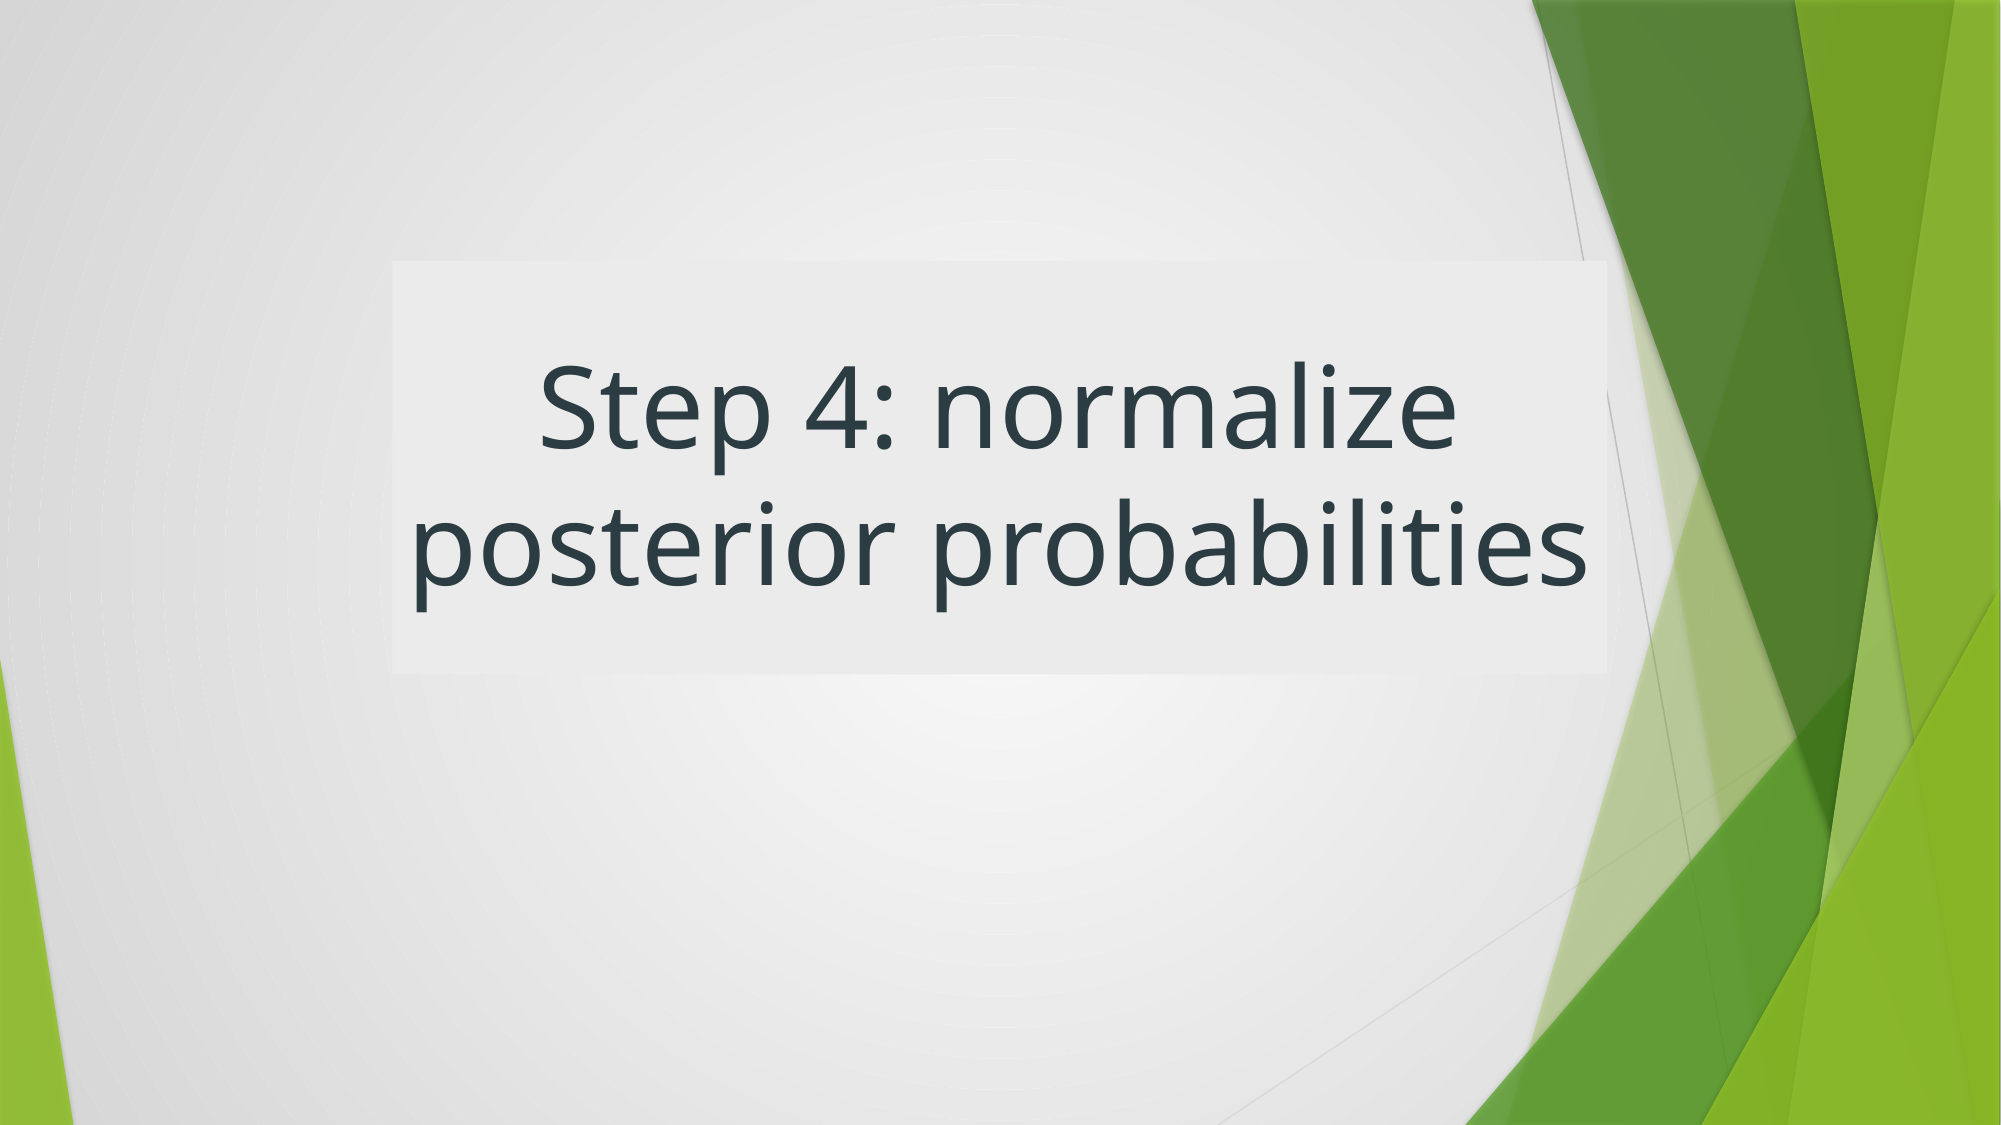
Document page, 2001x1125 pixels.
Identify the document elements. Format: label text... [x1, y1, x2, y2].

title Step 4: normalize posterior probabilities [392, 260, 1608, 675]
